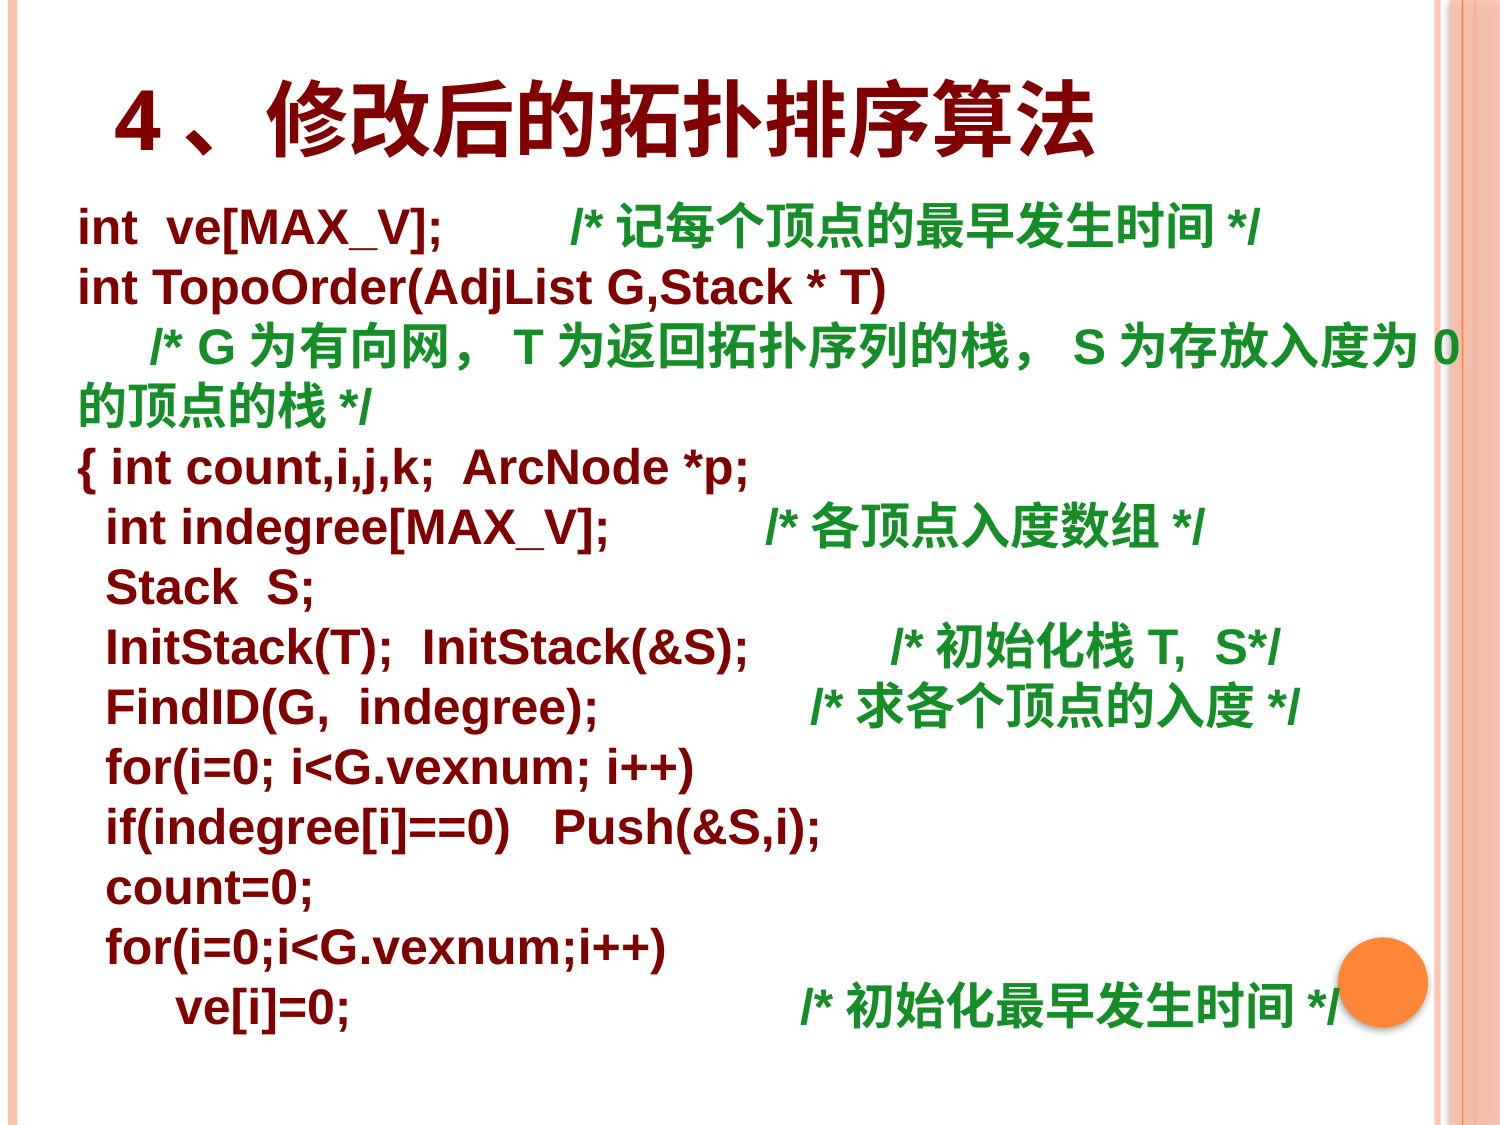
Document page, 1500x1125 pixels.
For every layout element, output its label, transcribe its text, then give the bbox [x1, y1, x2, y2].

title 4、修改后的拓扑排序算法 [99, 37, 1375, 175]
text_box int ve[MAX_V]; /*记每个顶点的最早发生时间*/ int TopoOrder(AdjList G,Stack * T) /* G为有向网，T为返回拓扑序列的栈，S为存放入度为0的顶点的栈*/ { int count,i,j,k; ArcNode *p; int indegree[MAX_V]; /*各顶点入度数组*/ Stack S; InitStack(T); InitStack(&S); /*初始化栈T, S*/ FindID(G, indegree); /*求各个顶点的入度*/ for(i=0; i<G.vexnum; i++) if(indegree[i]==0) Push(&S,i); count=0; for(i=0;i<G.vexnum;i++) ve[i]=0; /*初始化最早发生时间*/ [62, 187, 1488, 1043]
